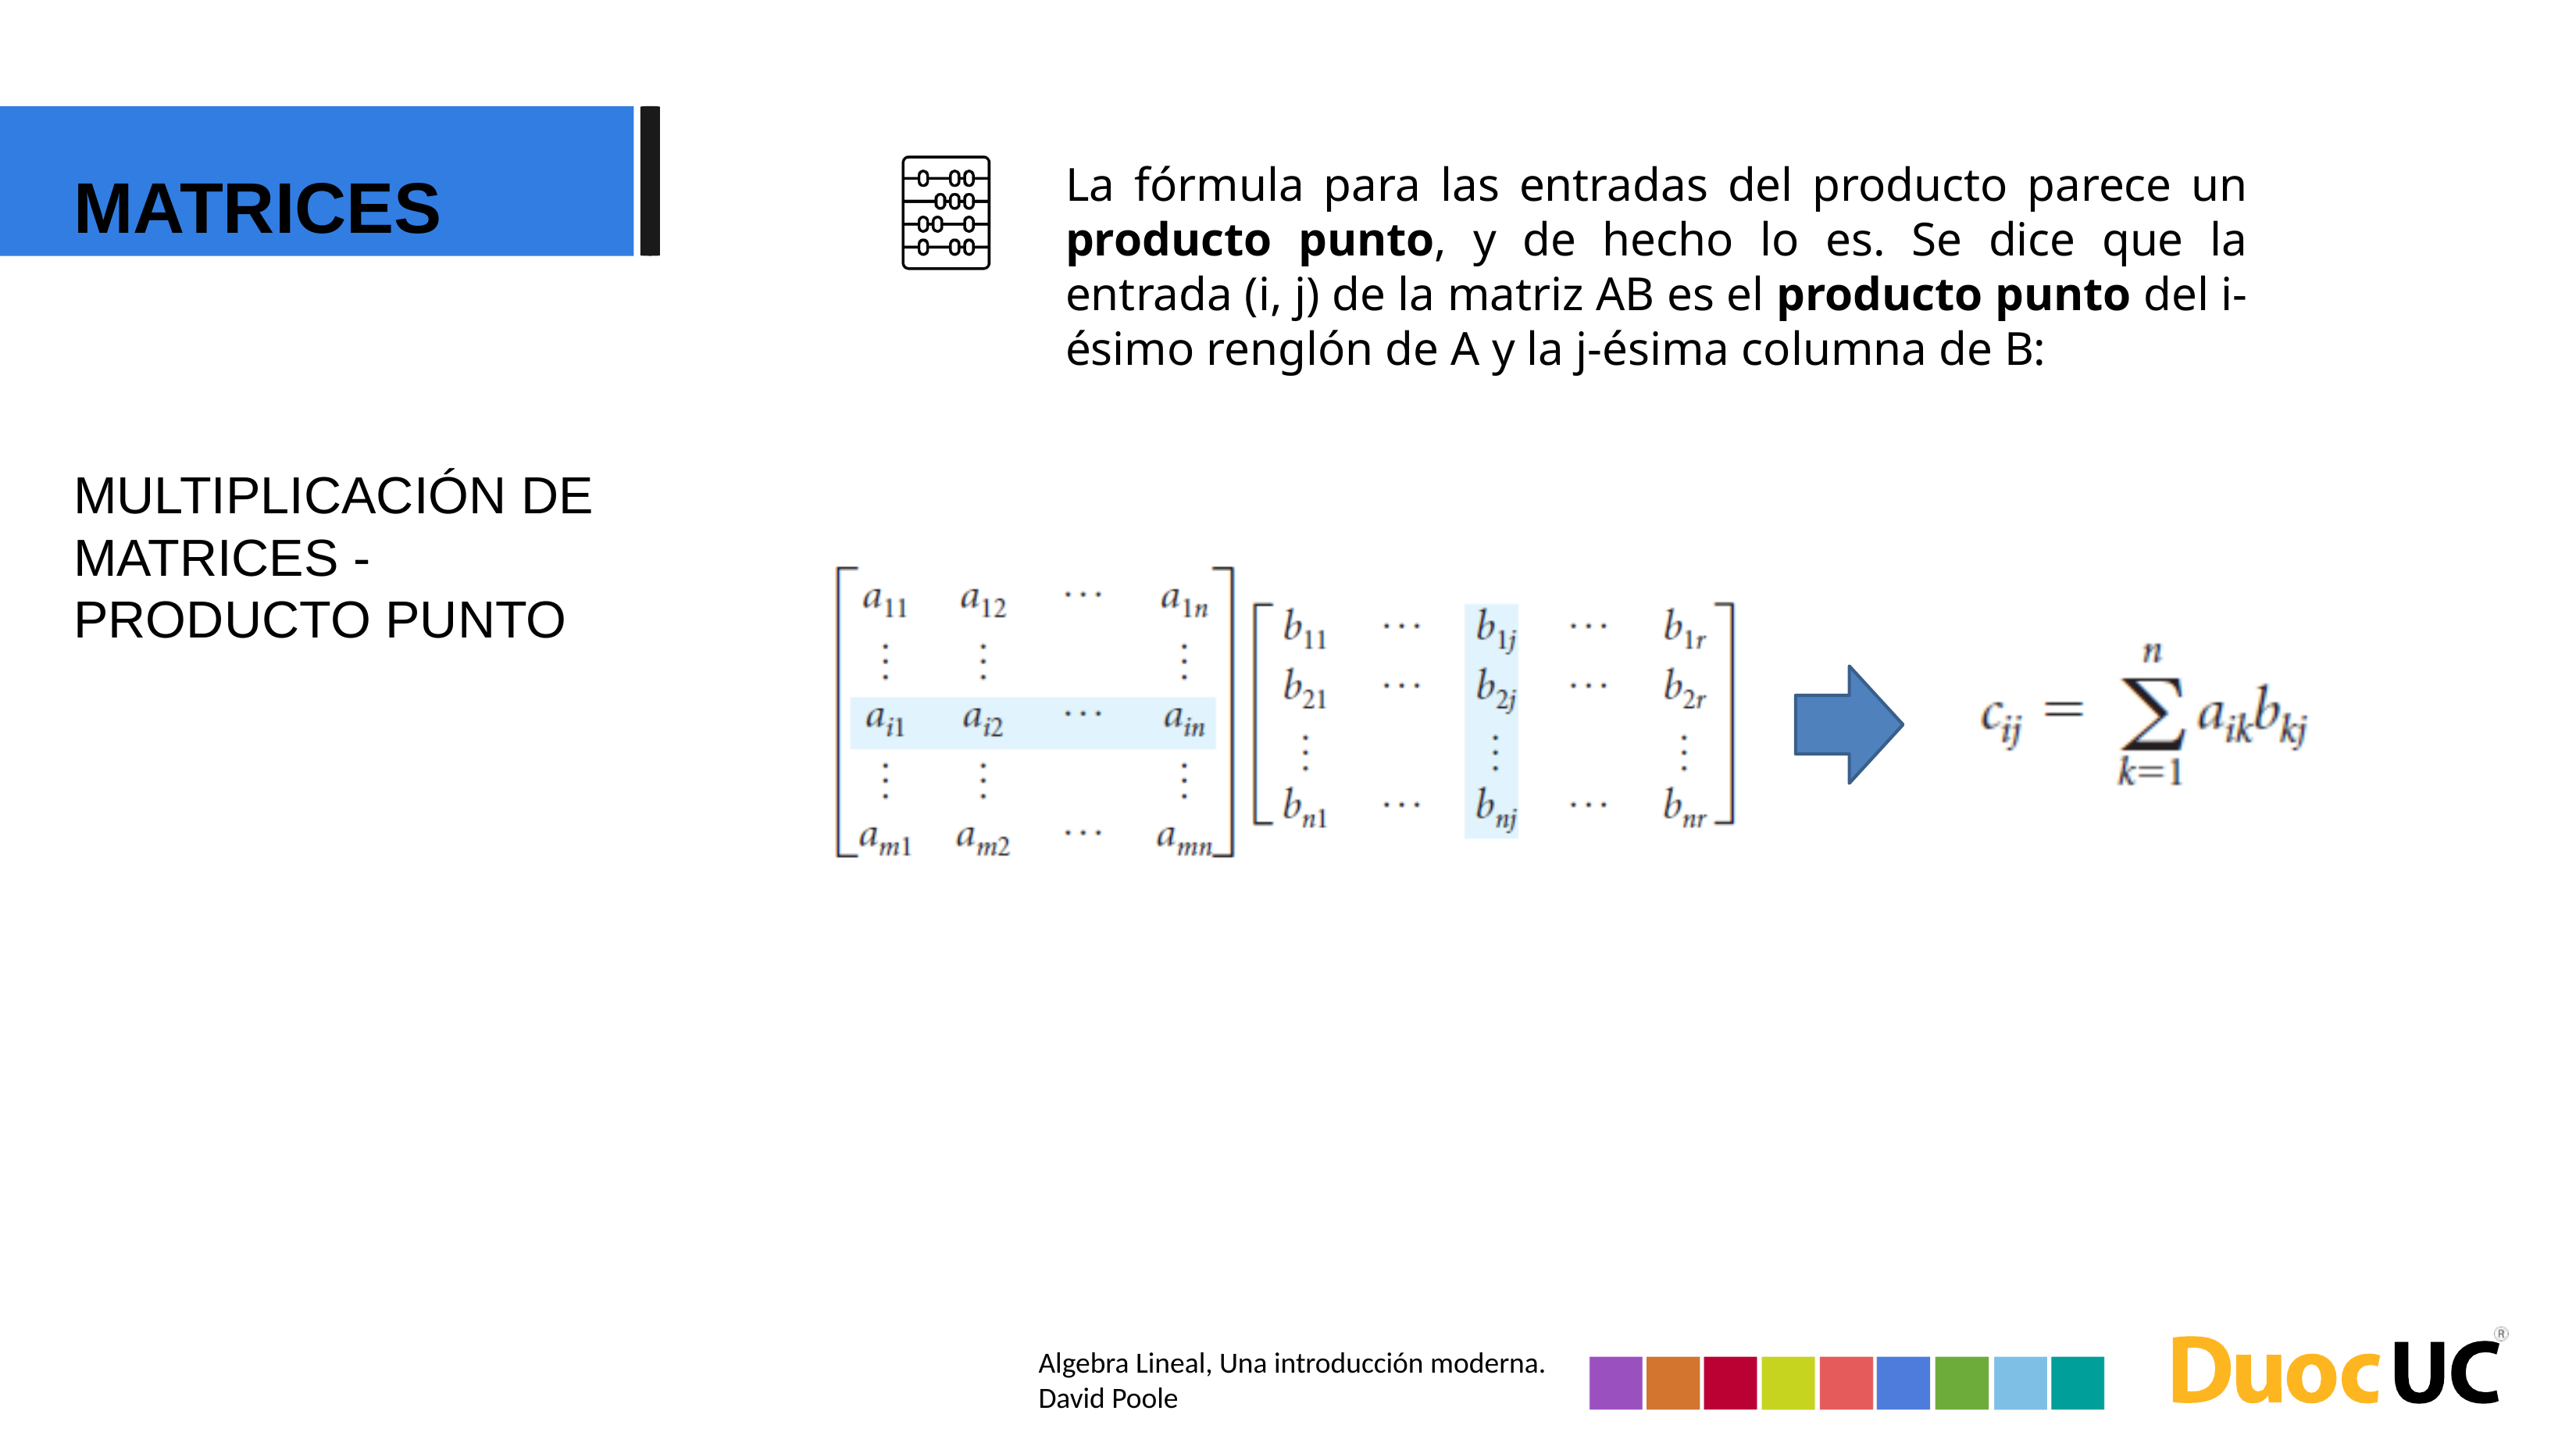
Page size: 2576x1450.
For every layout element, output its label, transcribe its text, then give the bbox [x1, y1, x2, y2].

text_box [1793, 664, 1869, 785]
text_box Algebra Lineal, Una introducción moderna. David Poole [1026, 1338, 1565, 1420]
text_box La fórmula para las entradas del producto parece un producto punto, y de hecho lo es. Se dice que la entrada (i, j) de la matriz AB es el producto punto del i-ésimo renglón de A y la j-ésima columna de B: [1065, 144, 2248, 374]
picture [790, 532, 1777, 891]
picture [2494, 1327, 2509, 1341]
list MATRICES [73, 161, 712, 248]
picture [877, 143, 1015, 281]
list MULTIPLICACIÓN DE MATRICES - PRODUCTO PUNTO [73, 461, 630, 651]
picture [1579, 1327, 2121, 1434]
picture [1873, 577, 2389, 872]
